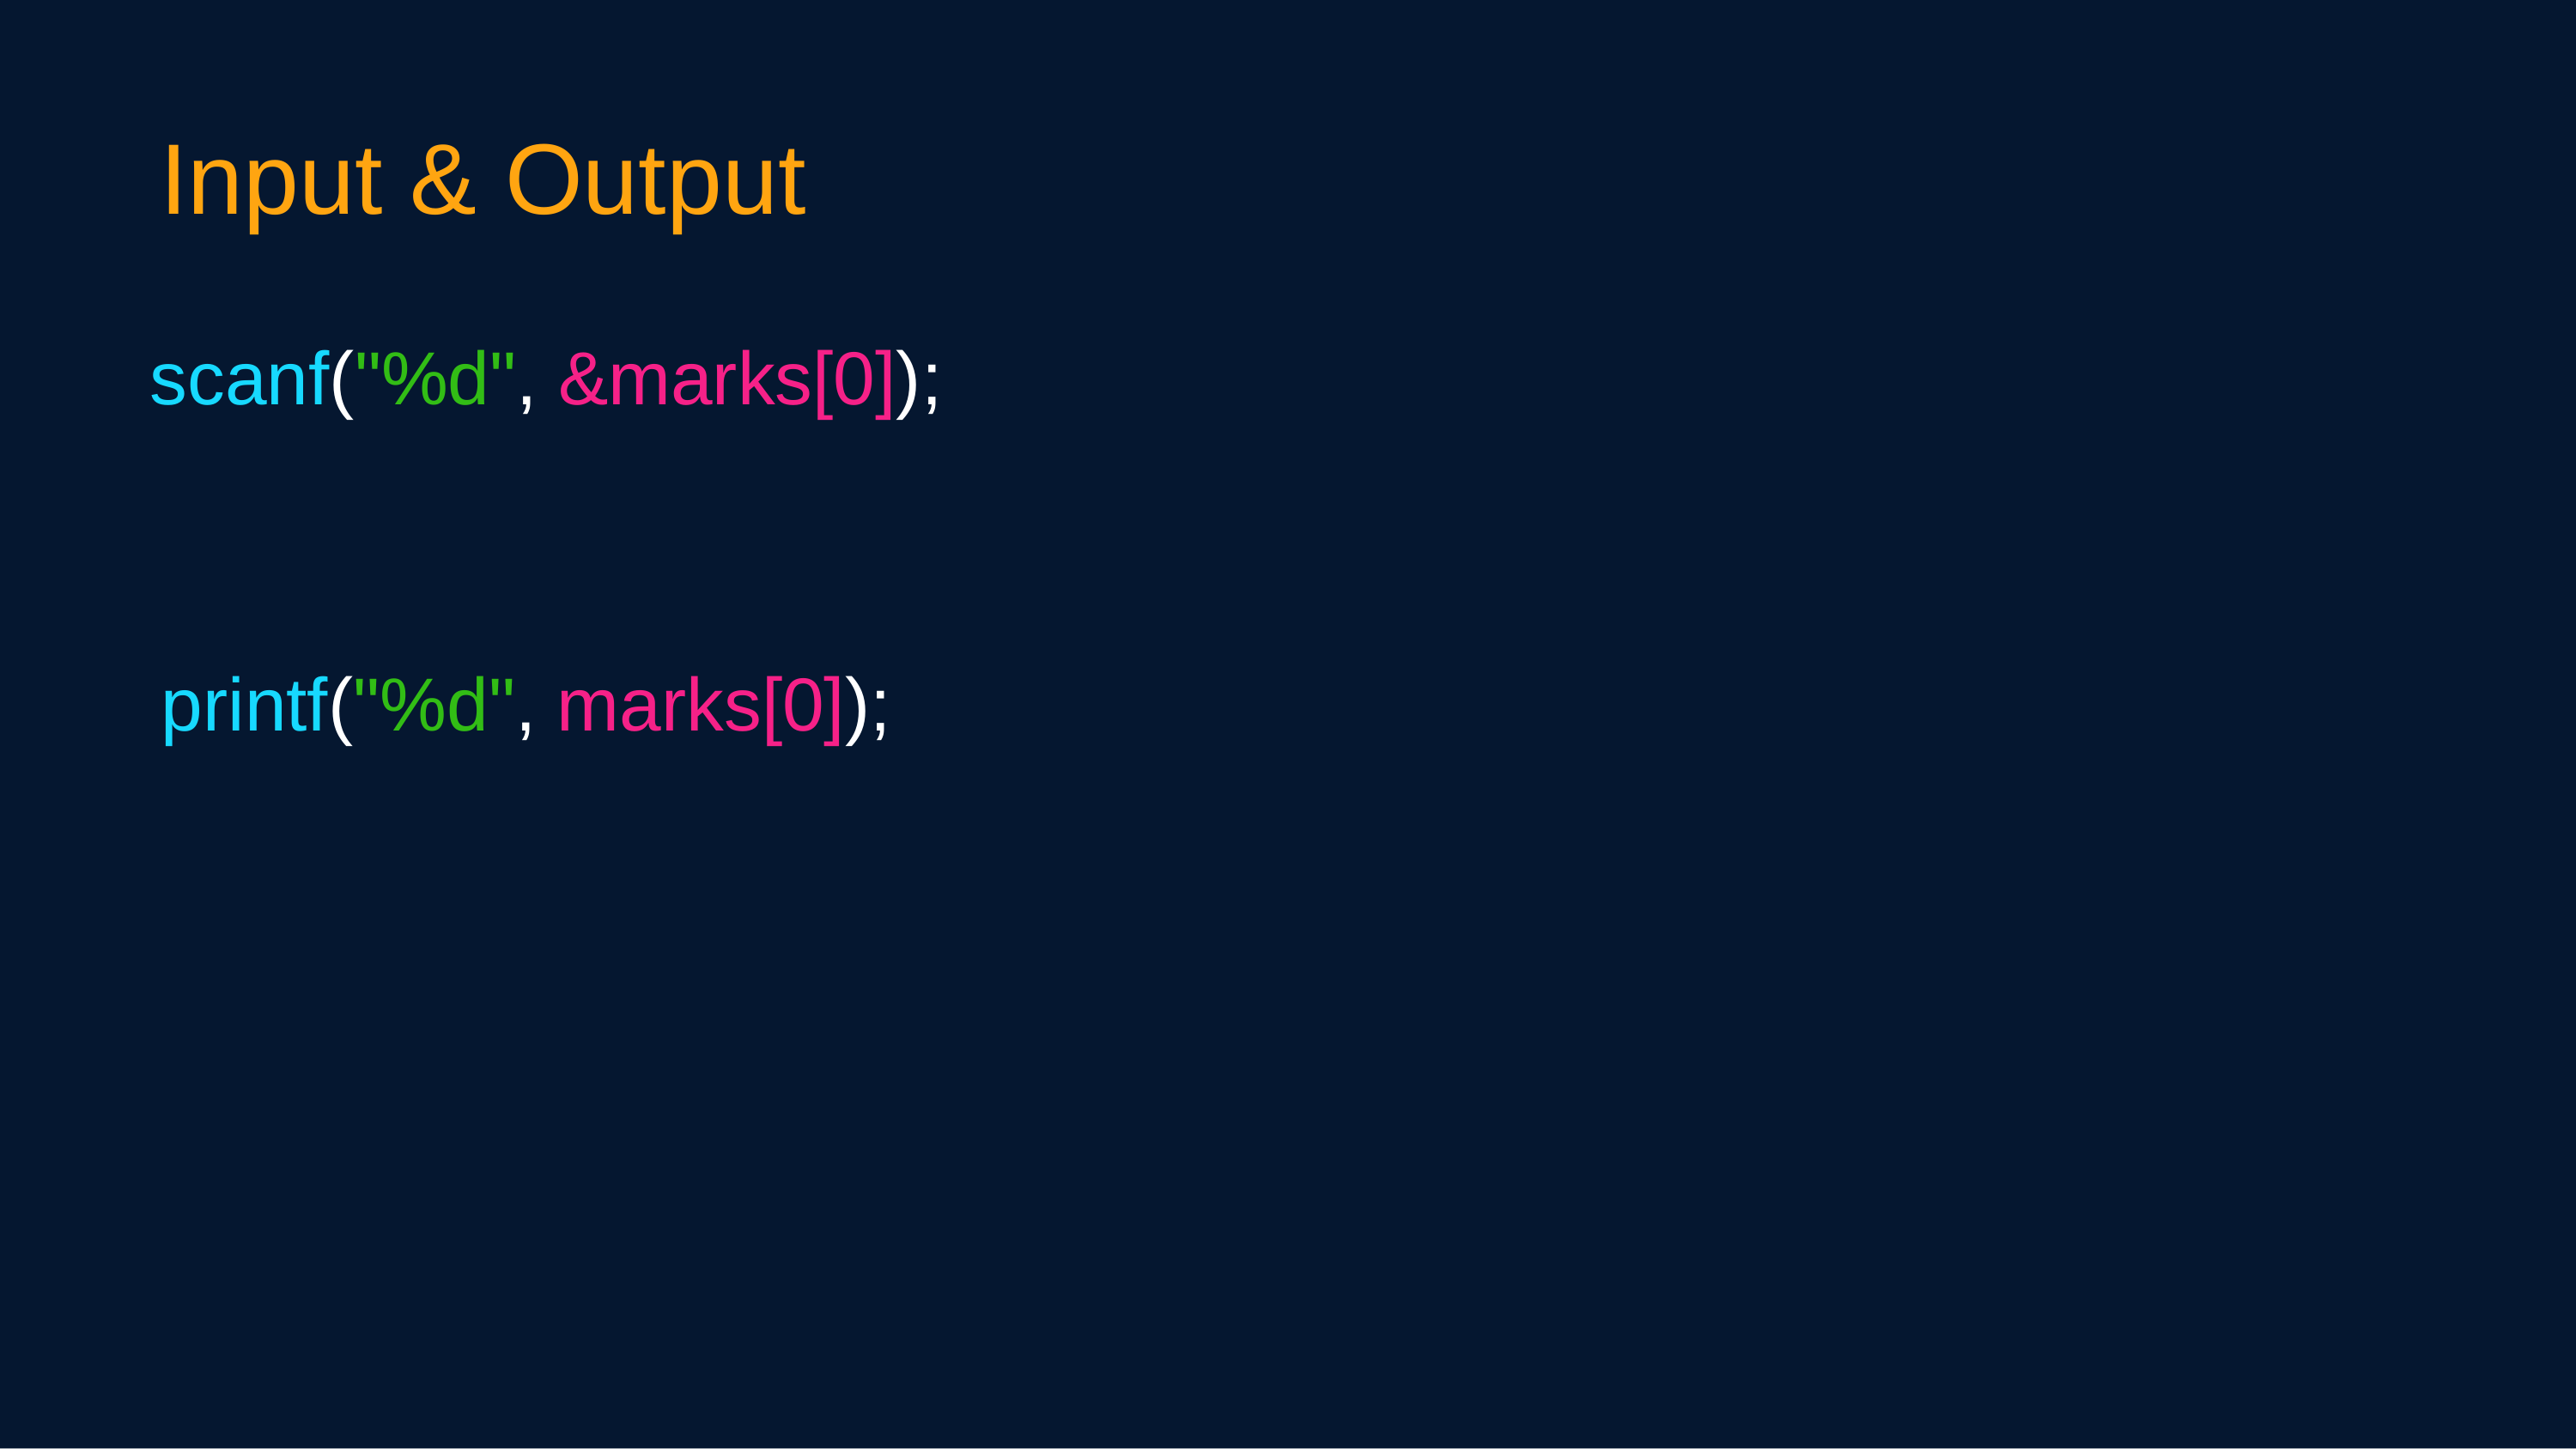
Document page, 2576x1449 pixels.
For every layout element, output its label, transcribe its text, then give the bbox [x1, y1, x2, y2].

text_box [0, 0, 2576, 1449]
text_box Input & Output [160, 113, 807, 234]
text_box scanf("%d", &marks[0]); [149, 329, 943, 420]
text_box printf("%d", marks[0]); [161, 655, 892, 746]
